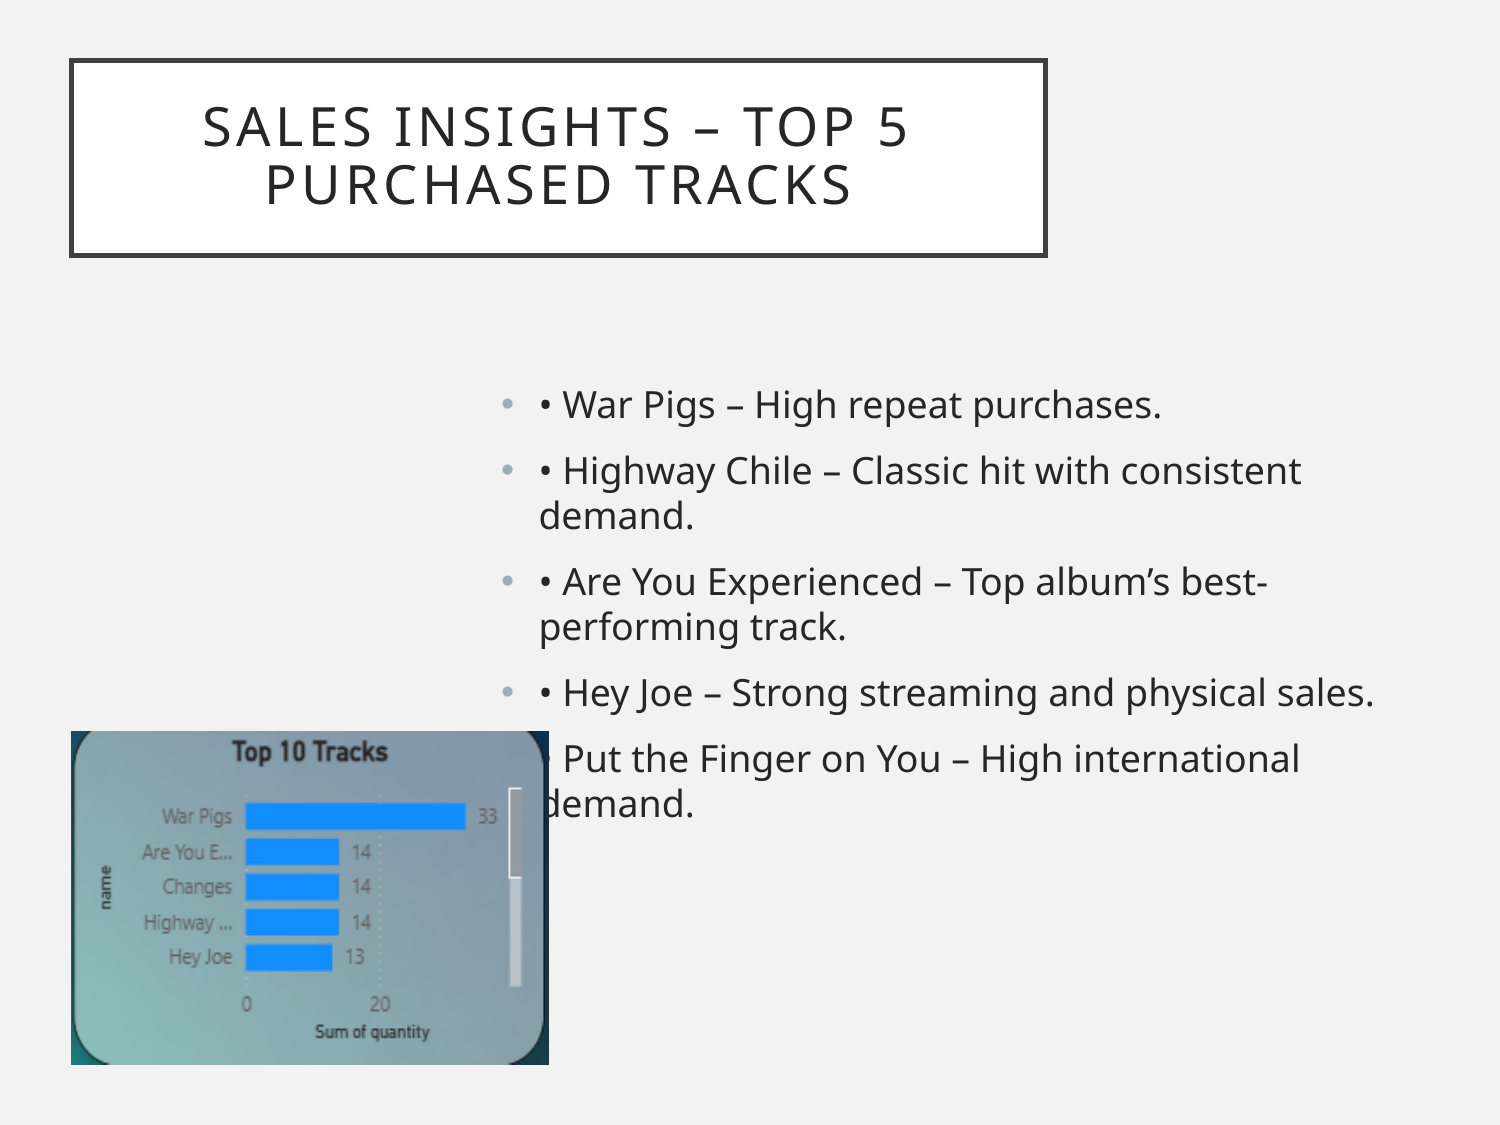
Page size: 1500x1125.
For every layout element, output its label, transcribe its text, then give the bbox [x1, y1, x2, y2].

title Sales Insights – Top 5 Purchased Tracks [69, 58, 1048, 258]
list • War Pigs – High repeat purchases. • Highway Chile – Classic hit with consistent demand. • Are You Experienced – Top album’s best-performing track. • Hey Joe – Strong streaming and physical sales. • Put the Finger on You – High international demand. [486, 308, 1461, 817]
picture [71, 731, 549, 1065]
